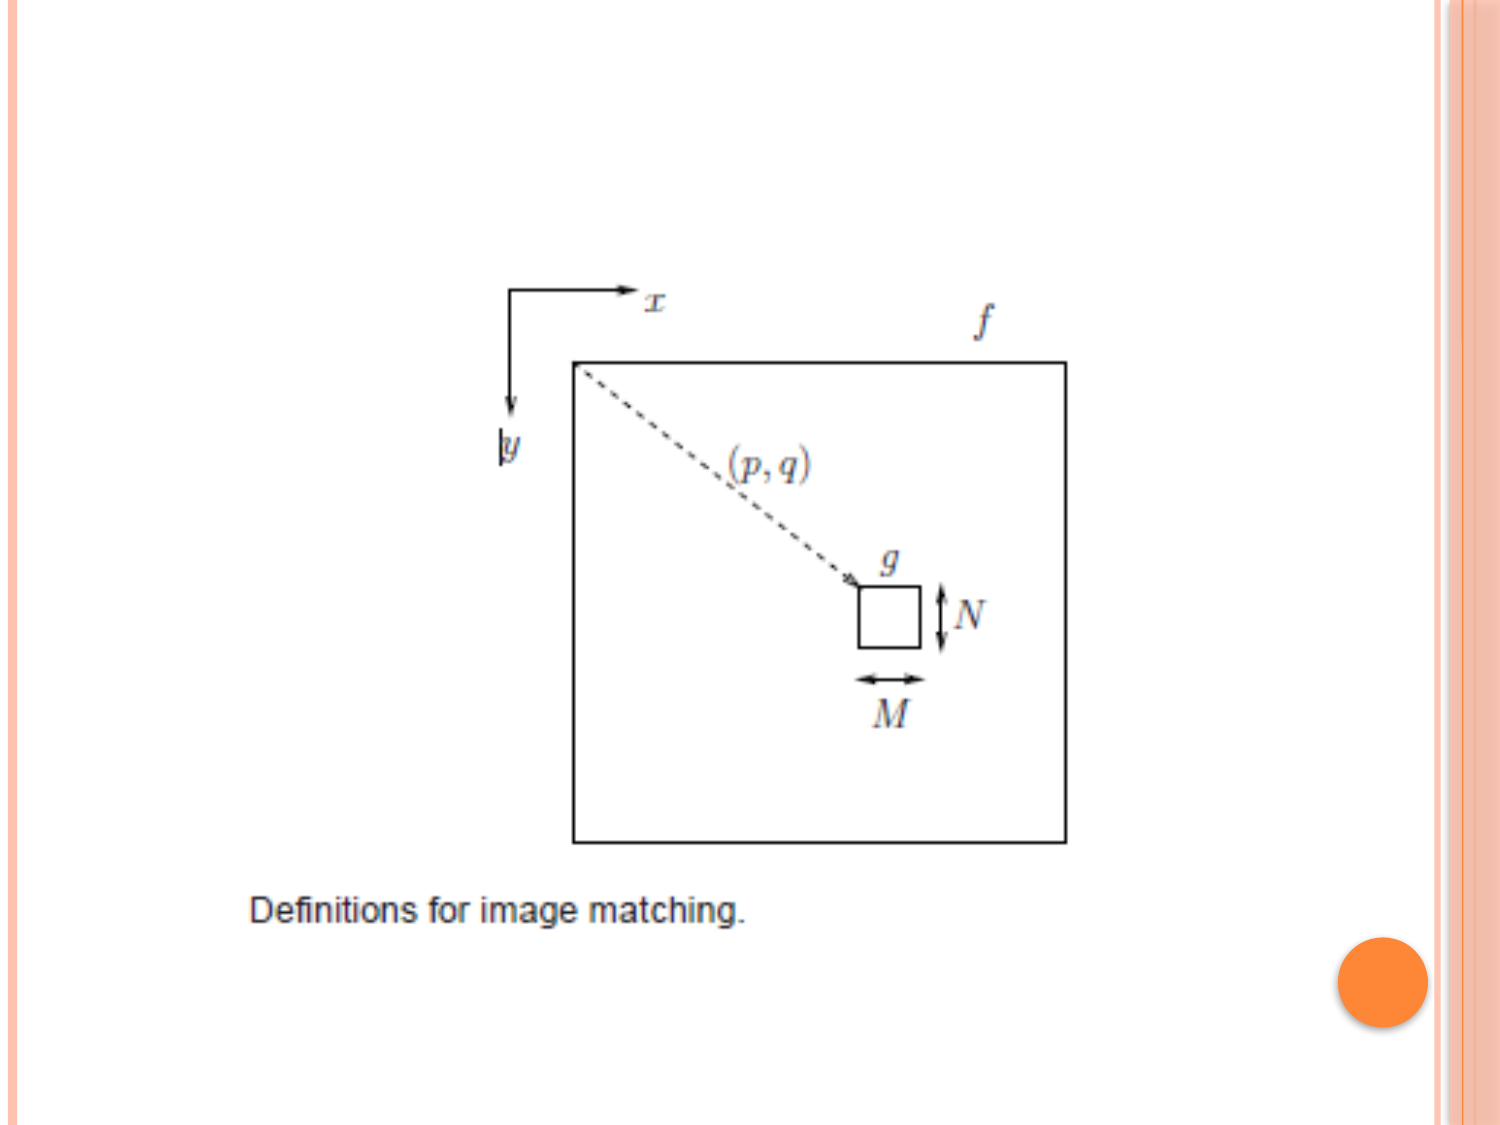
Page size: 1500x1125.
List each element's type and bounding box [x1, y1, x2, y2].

picture [247, 243, 1138, 977]
